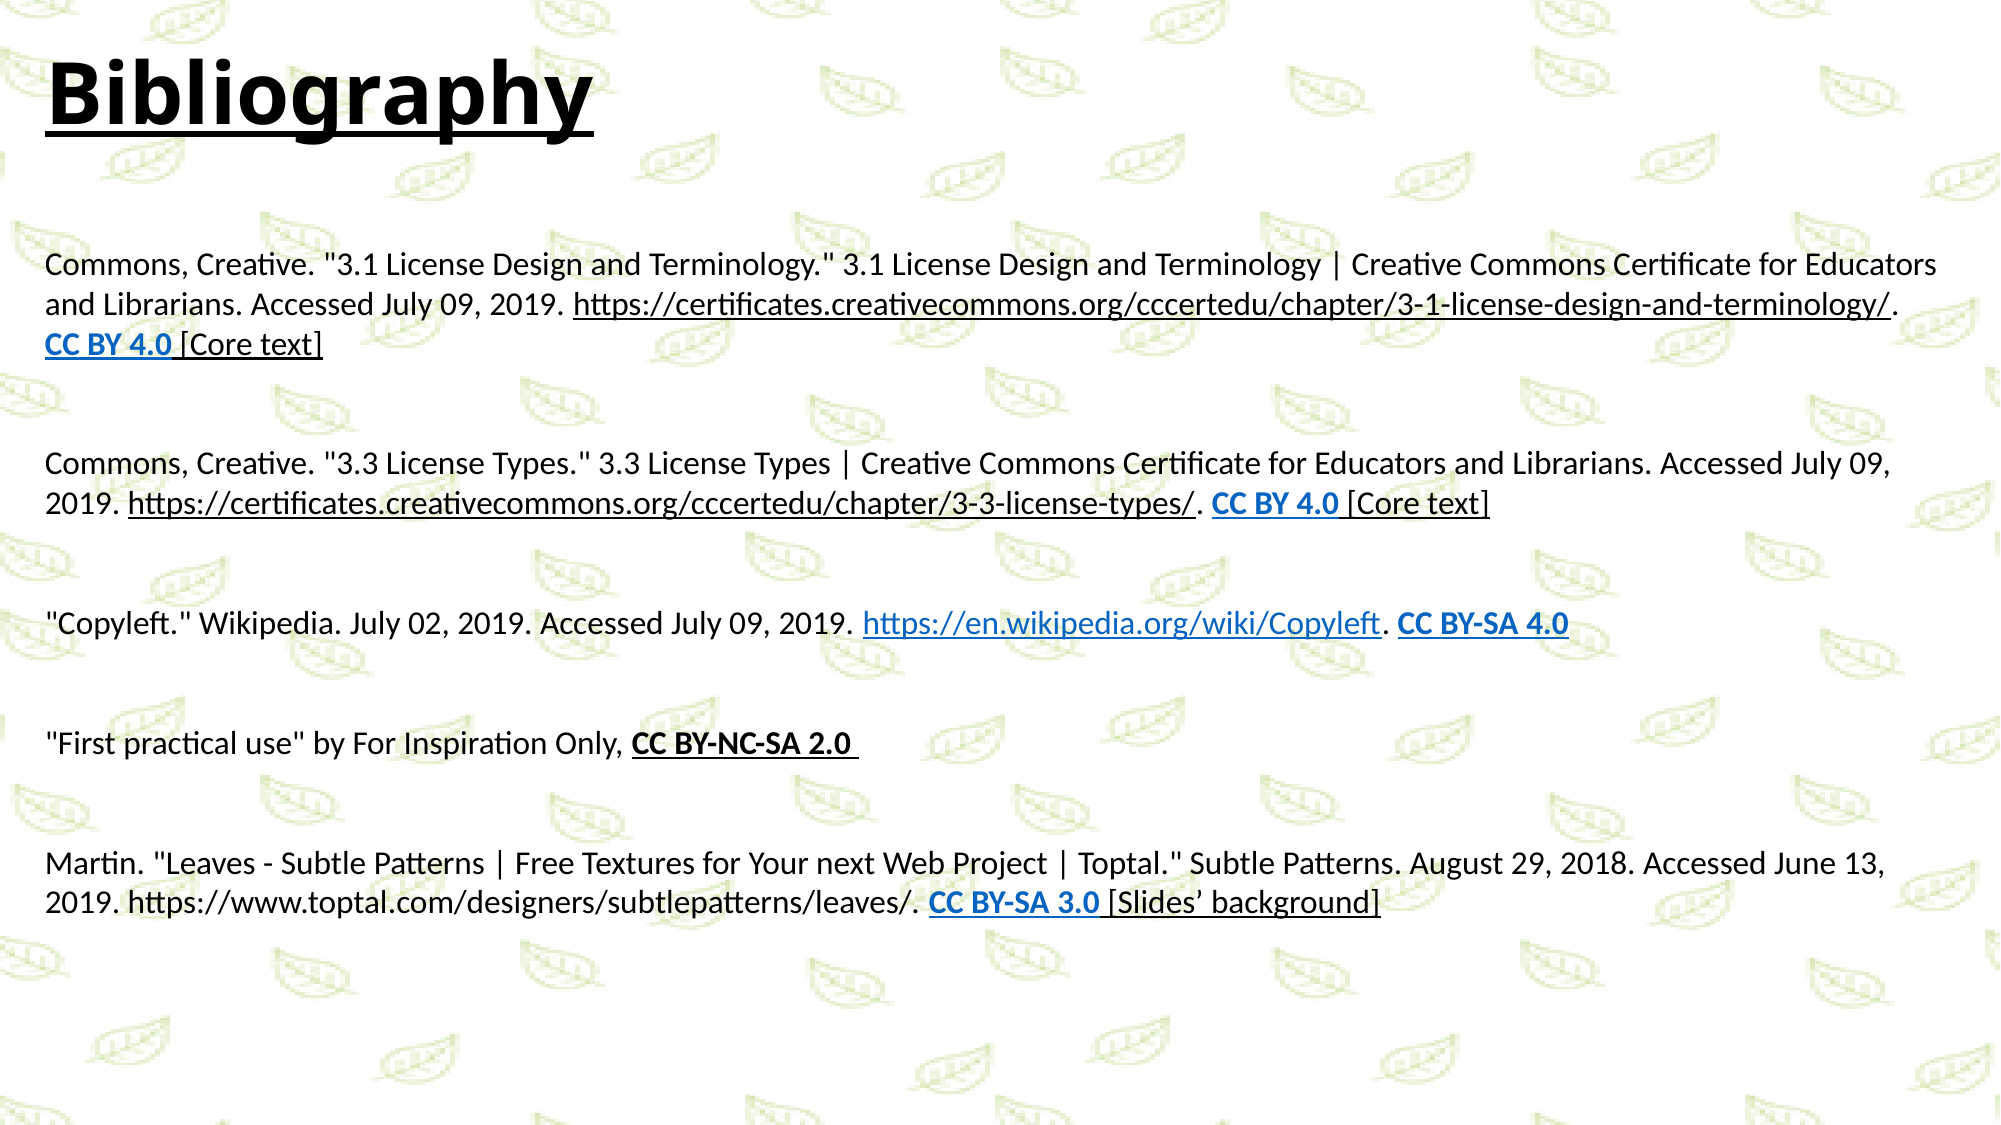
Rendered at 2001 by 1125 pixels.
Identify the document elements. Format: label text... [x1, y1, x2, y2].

text_box Commons, Creative. "3.1 License Design and Terminology." 3.1 License Design and Terminology | Creative Commons Certificate for Educators and Librarians. Accessed July 09, 2019. https://certificates.creativecommons.org/cccertedu/chapter/3-1-license-design-and-terminology/. CC BY 4.0 [Core text] Commons, Creative. "3.3 License Types." 3.3 License Types | Creative Commons Certificate for Educators and Librarians. Accessed July 09, 2019. https://certificates.creativecommons.org/cccertedu/chapter/3-3-license-types/. CC BY 4.0 [Core text] "Copyleft." Wikipedia. July 02, 2019. Accessed July 09, 2019. https://en.wikipedia.org/wiki/Copyleft. CC BY-SA 4.0 "First practical use" by For Inspiration Only, CC BY-NC-SA 2.0 Martin. "Leaves - Subtle Patterns | Free Textures for Your next Web Project | Toptal." Subtle Patterns. August 29, 2018. Accessed June 13, 2019. https://www.toptal.com/designers/subtlepatterns/leaves/. CC BY-SA 3.0 [Slides’ background] [30, 234, 1967, 958]
text_box Bibliography [30, 41, 1936, 234]
picture [0, 0, 2001, 1125]
